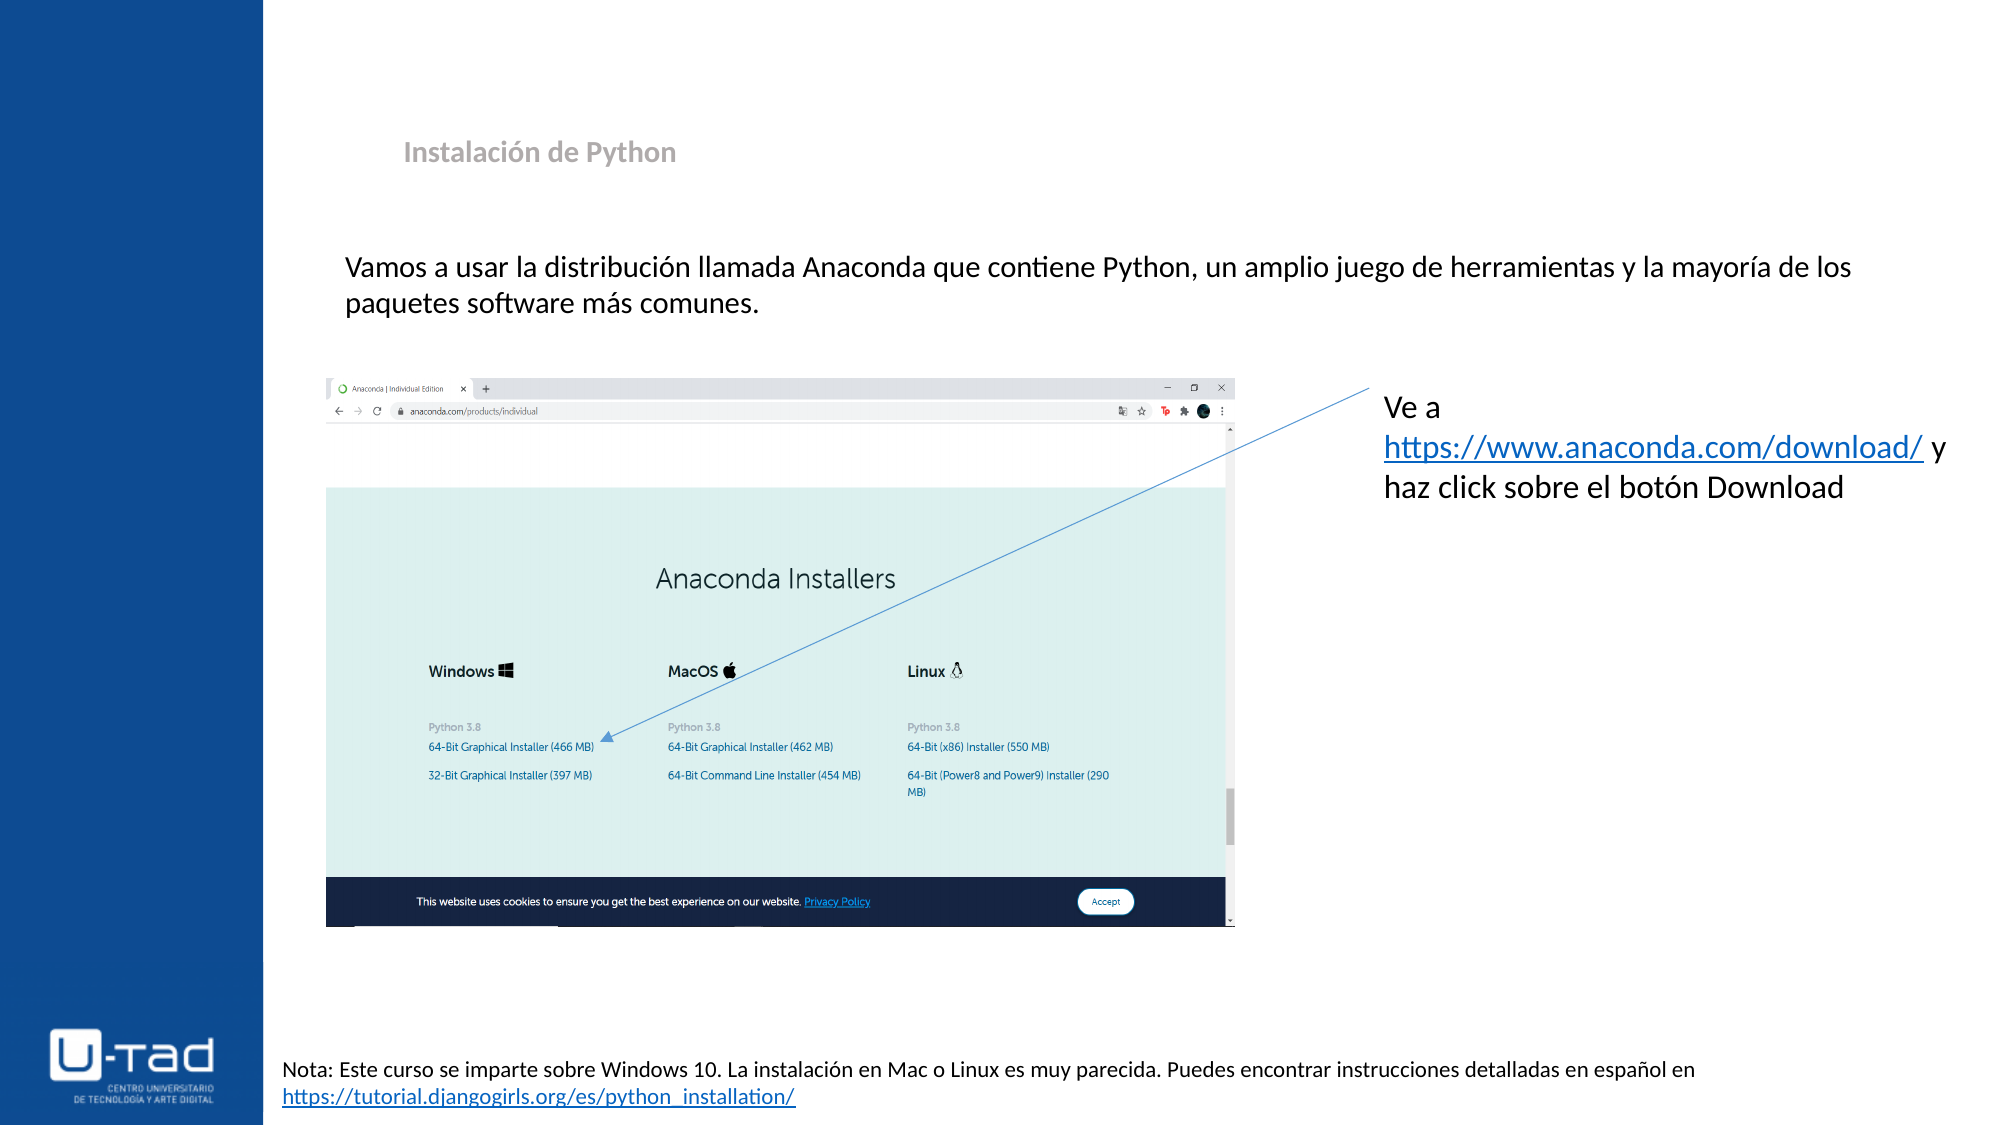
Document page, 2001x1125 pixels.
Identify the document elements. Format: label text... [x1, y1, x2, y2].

text_box Vamos a usar la distribución llamada Anaconda que contiene Python, un amplio juego de herramientas y la mayoría de los paquetes software más comunes. [330, 239, 1872, 328]
picture [0, 962, 264, 1112]
text_box Nota: Este curso se imparte sobre Windows 10. La instalación en Mac o Linux es muy parecida. Puedes encontrar instrucciones detalladas en español en https://tutorial.djangogirls.org/es/python_installation/ [267, 1046, 1793, 1117]
title Instalación de Python [388, 50, 2000, 177]
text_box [599, 388, 1370, 742]
picture [326, 378, 1235, 927]
text_box Ve a https://www.anaconda.com/download/ y haz click sobre el botón Download [1369, 378, 2000, 513]
